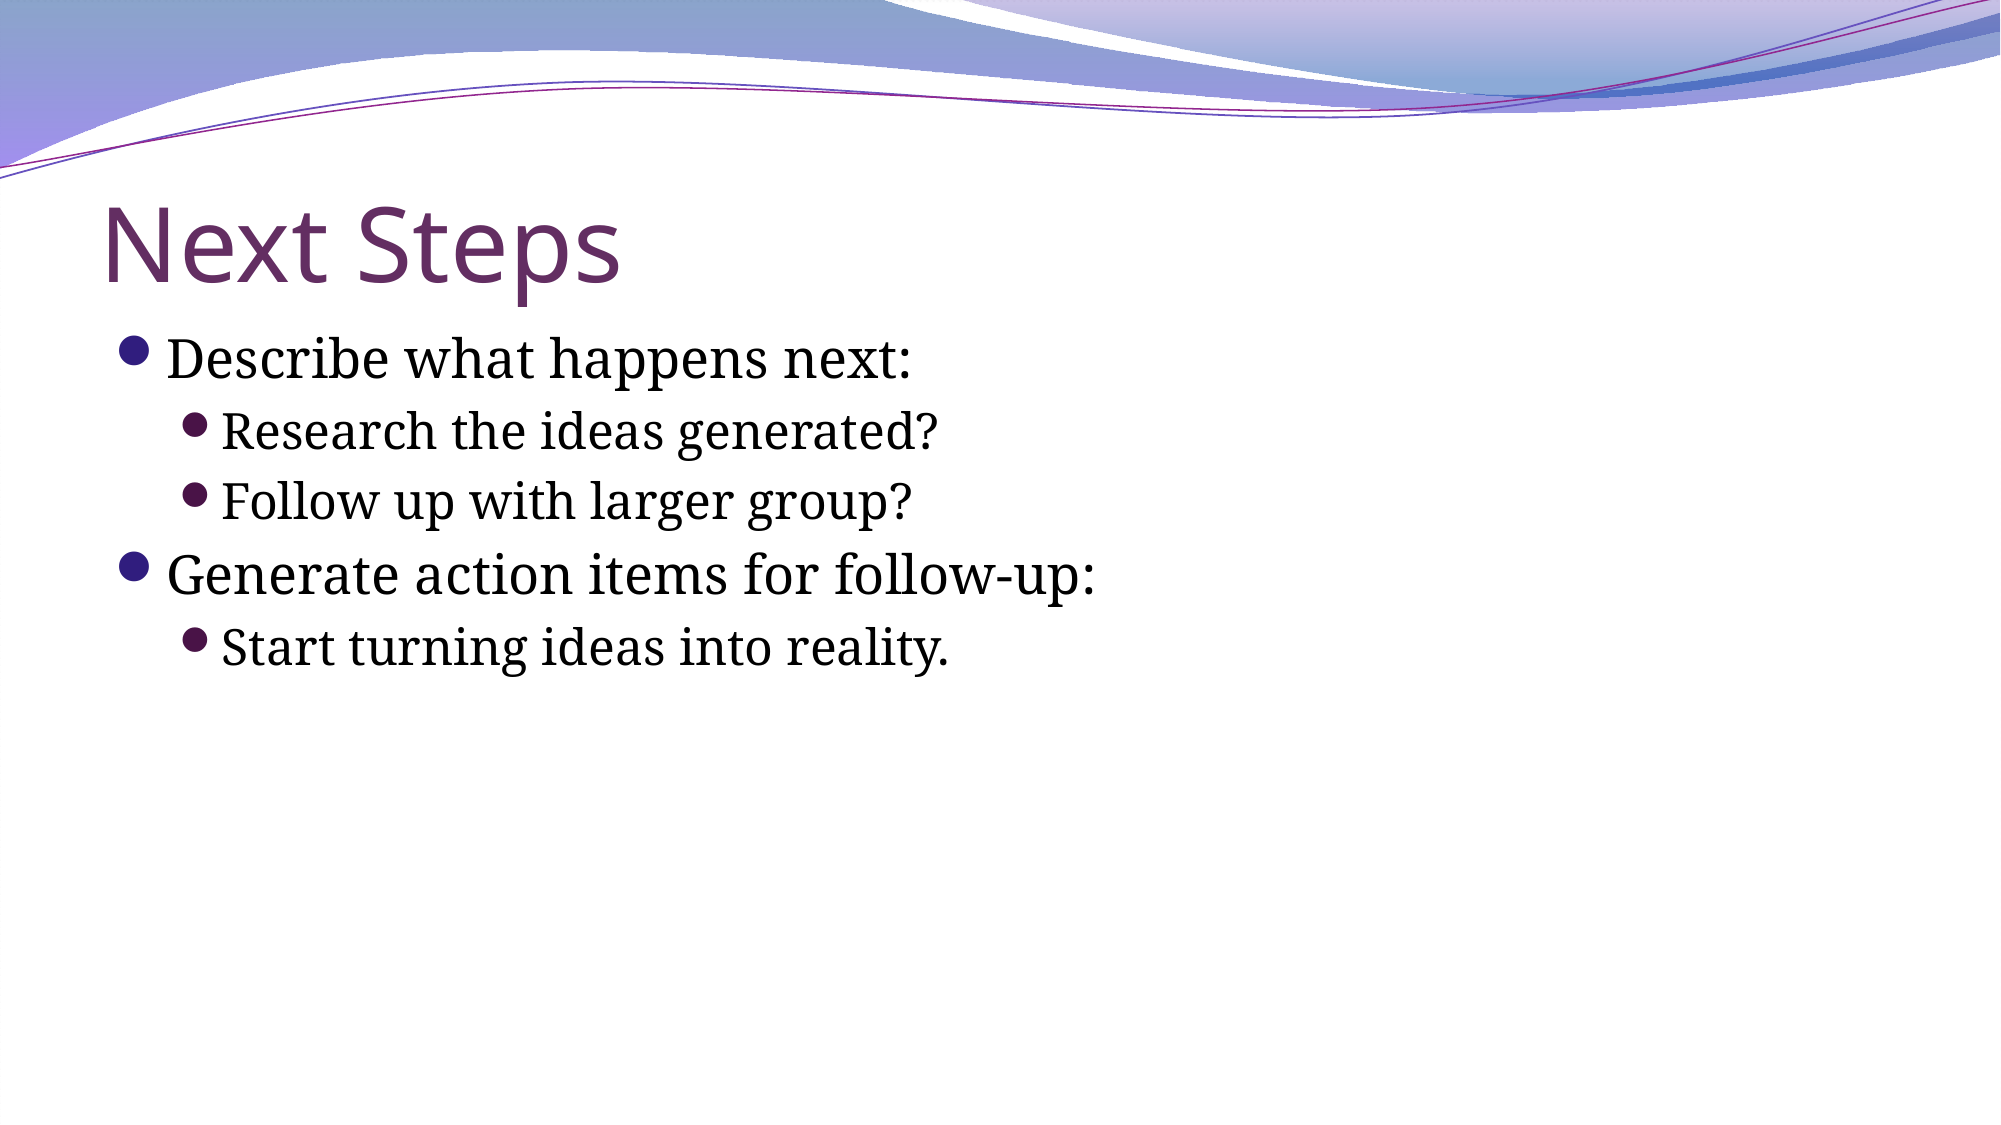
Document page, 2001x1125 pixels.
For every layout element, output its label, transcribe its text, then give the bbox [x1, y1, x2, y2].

list Describe what happens next: Research the ideas generated? Follow up with larger group? Generate action items for follow-up: Start turning ideas into reality. [99, 317, 1900, 1038]
title Next Steps [99, 115, 1900, 303]
